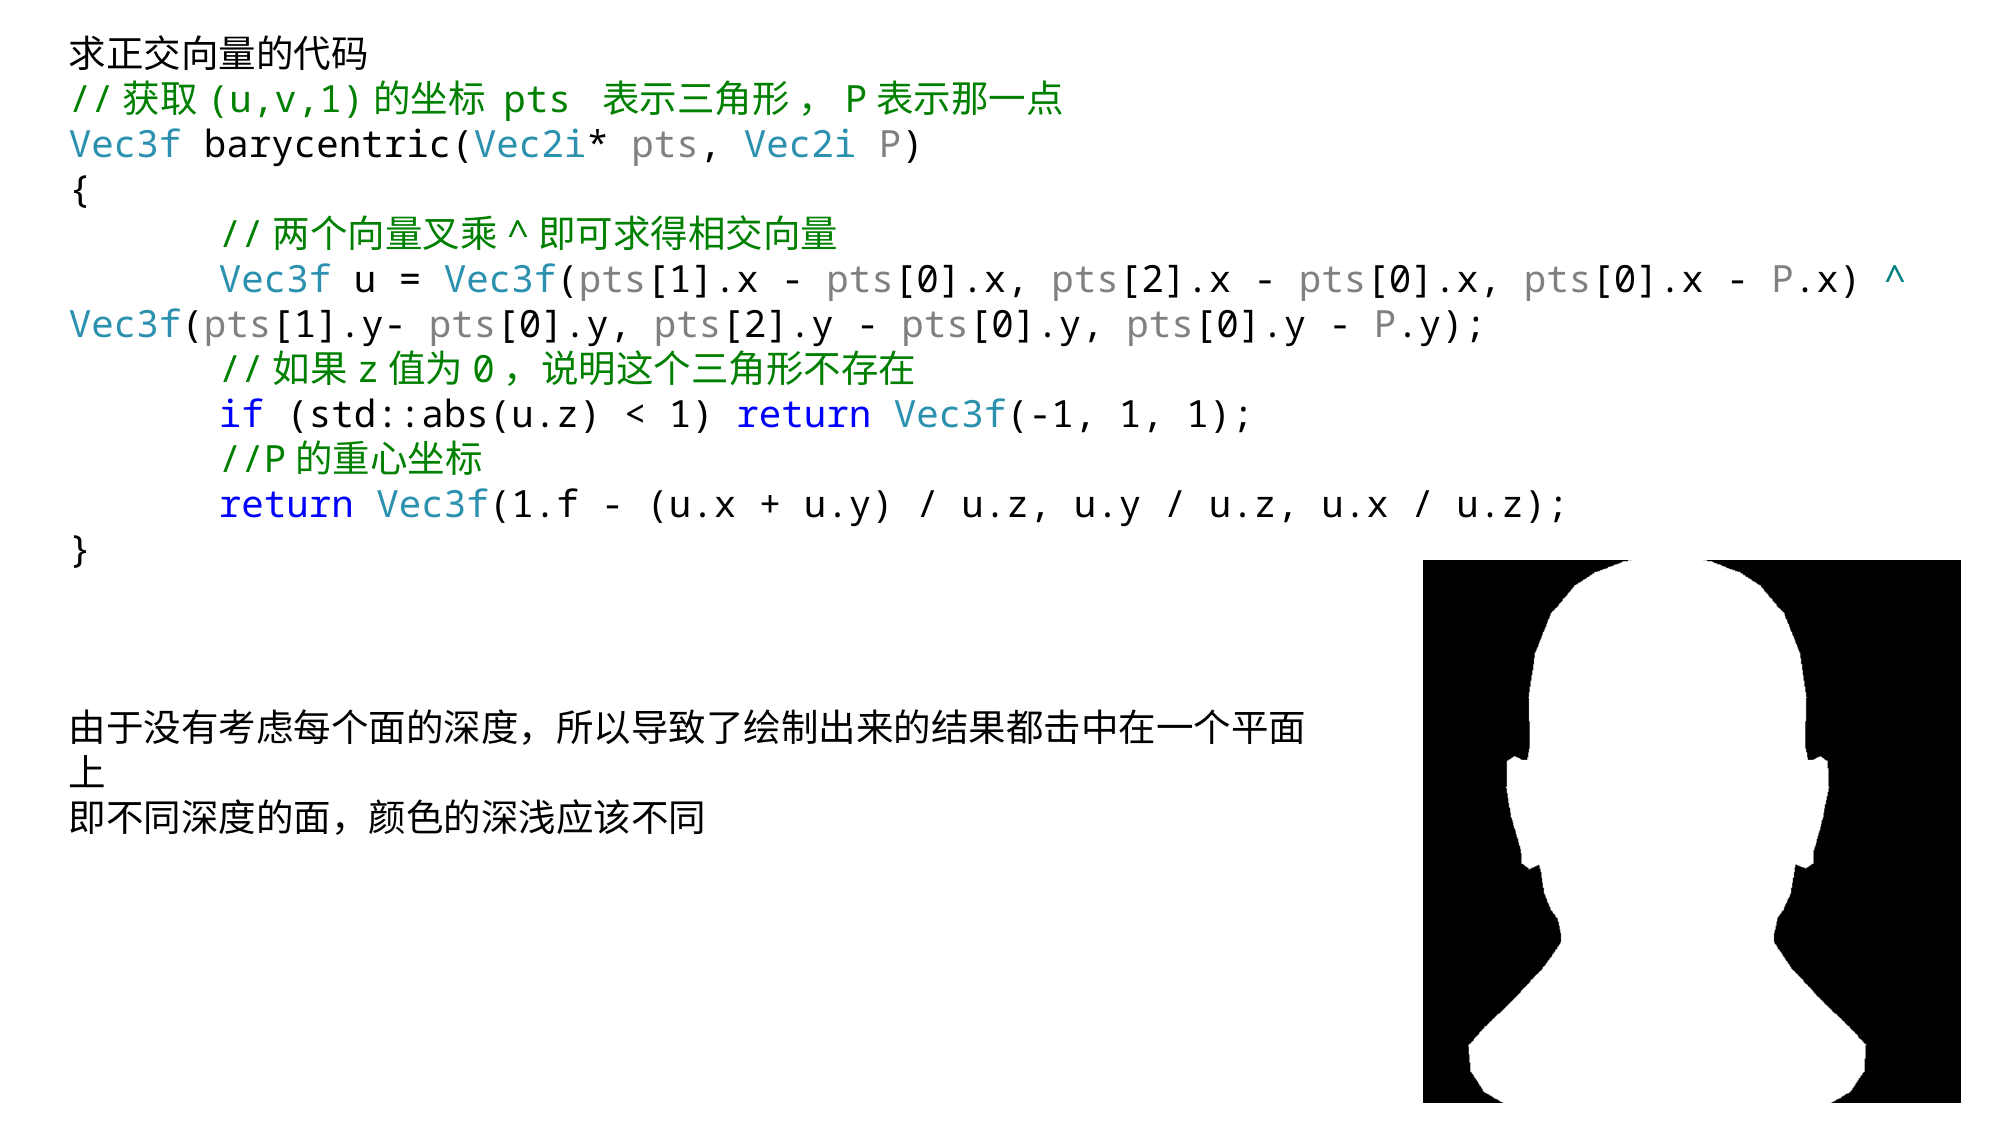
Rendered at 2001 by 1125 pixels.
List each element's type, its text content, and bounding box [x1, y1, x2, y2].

picture [1423, 560, 1961, 1103]
text_box 求正交向量的代码 //获取(u,v,1)的坐标 pts 表示三角形 ，P表示那一点 Vec3f barycentric(Vec2i* pts, Vec2i P) { //两个向量叉乘^即可求得相交向量 Vec3f u = Vec3f(pts[1].x - pts[0].x, pts[2].x - pts[0].x, pts[0].x - P.x) ^ Vec3f(pts[1].y- pts[0].y, pts[2].y - pts[0].y, pts[0].y - P.y); //如果z值为0，说明这个三角形不存在 if (std::abs(u.z) < 1) return Vec3f(-1, 1, 1); //P的重心坐标 return Vec3f(1.f - (u.x + u.y) / u.z, u.y / u.z, u.x / u.z); } [54, 22, 1961, 578]
text_box 由于没有考虑每个面的深度，所以导致了绘制出来的结果都击中在一个平面上 即不同深度的面，颜色的深浅应该不同 [54, 696, 1343, 847]
